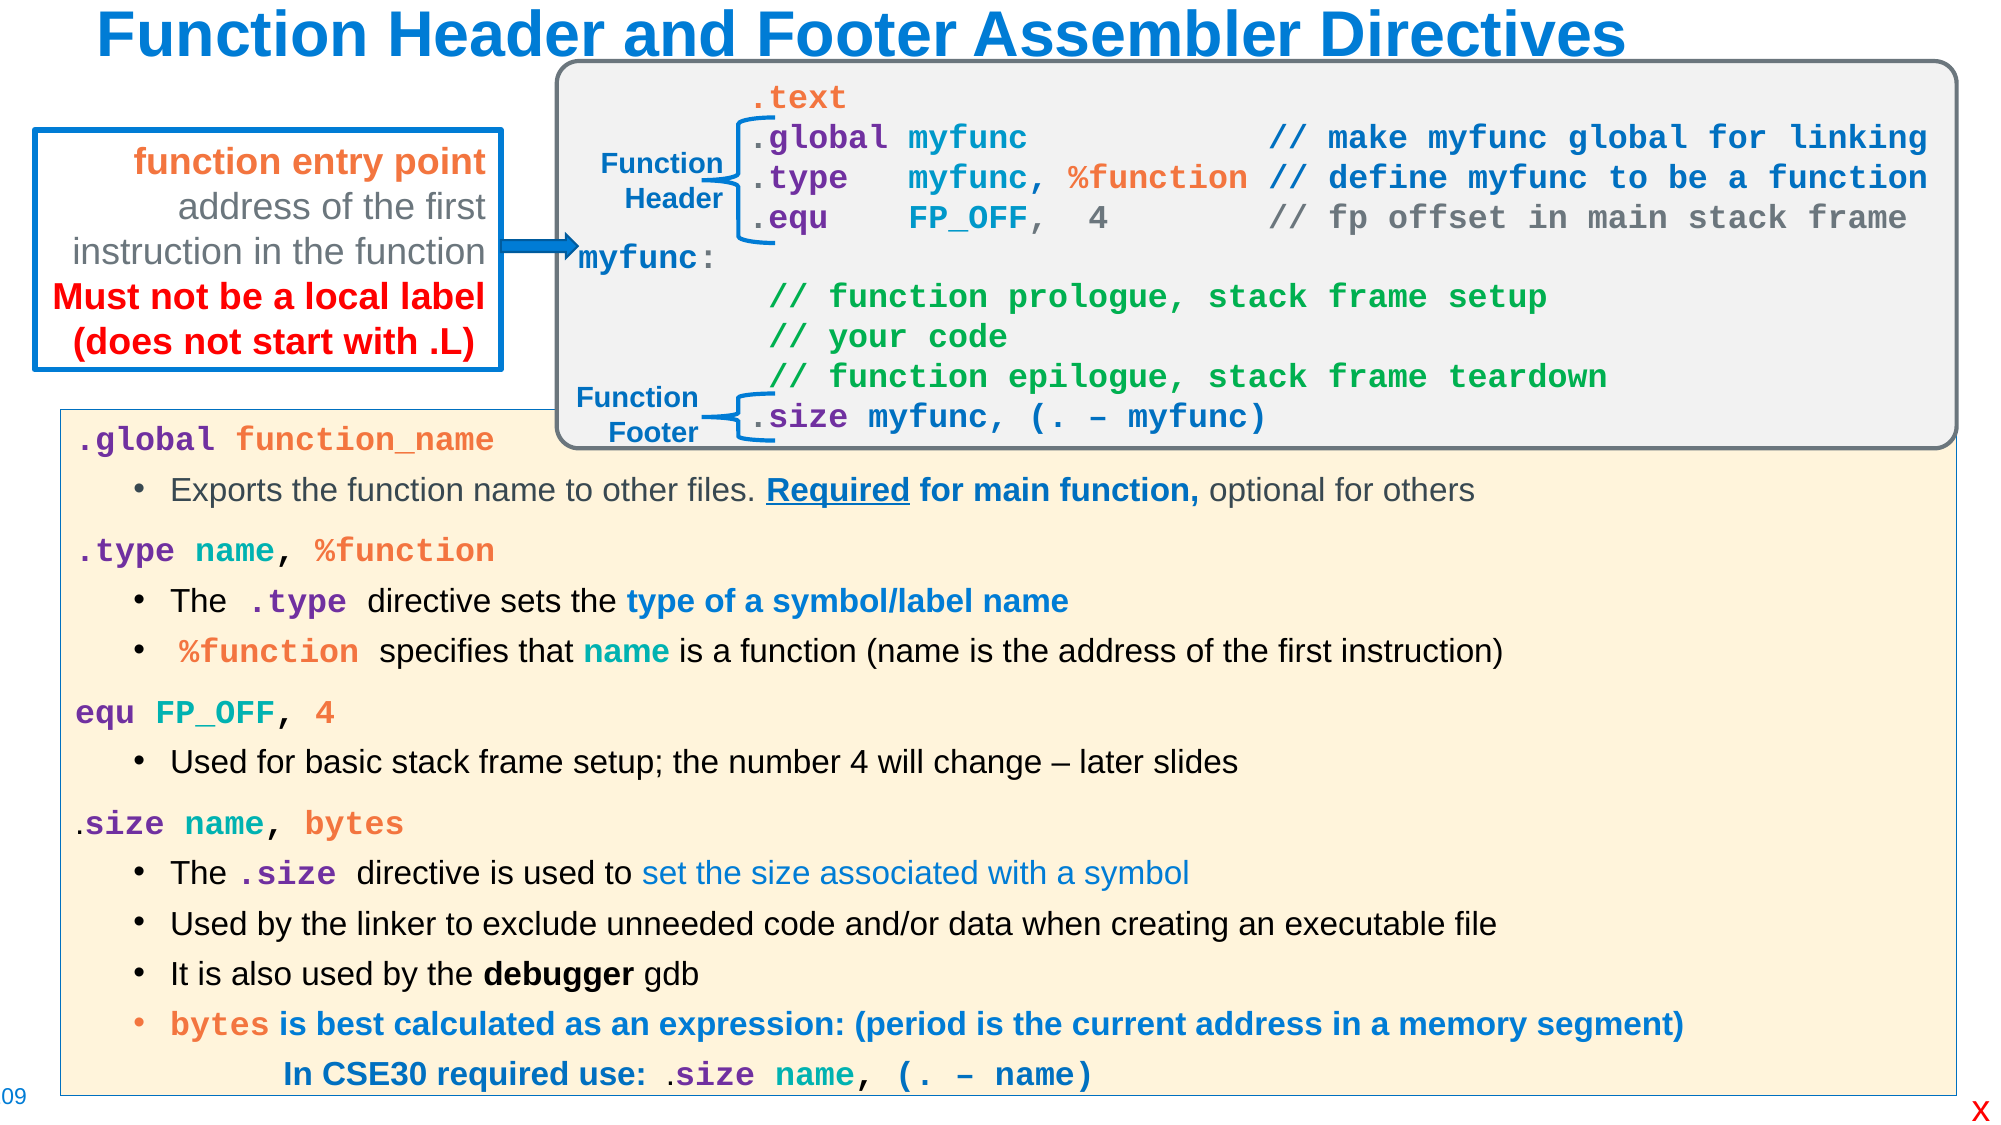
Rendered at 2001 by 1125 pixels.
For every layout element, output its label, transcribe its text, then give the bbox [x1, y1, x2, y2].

title Function Header and Footer Assembler Directives [81, 0, 1807, 79]
text_box x [1956, 1076, 2000, 1125]
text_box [34, 129, 578, 373]
text_box [737, 116, 776, 244]
text_box Function Footer [553, 371, 714, 457]
text_box Function Header [578, 137, 739, 222]
text_box .text .global myfunc // make myfunc global for linking .type myfunc, %function // define myfunc to be a function .equ FP_OFF, 4 // fp offset in main stack frame myfunc: // function prologue, stack frame setup // your code // function epilogue, stack frame teardown .size myfunc, (. – myfunc) [556, 61, 1957, 449]
text_box [714, 392, 776, 442]
list .global function_name Exports the function name to other files. Required for main function, optional for others .type name, %function The .type directive sets the type of a symbol/label name %function specifies that name is a function (name is the address of the first instruction) equ FP_OFF, 4 Used for basic stack frame setup; the number 4 will change – later slides .size name, bytes The .size directive is used to set the size associated with a symbol Used by the linker to exclude unneeded code and/or data when creating an executable file It is also used by the debugger gdb bytes is best calculated as an expression: (period is the current address in a memory segment) In CSE30 required use: .size name, (. – name) [60, 409, 1957, 1096]
